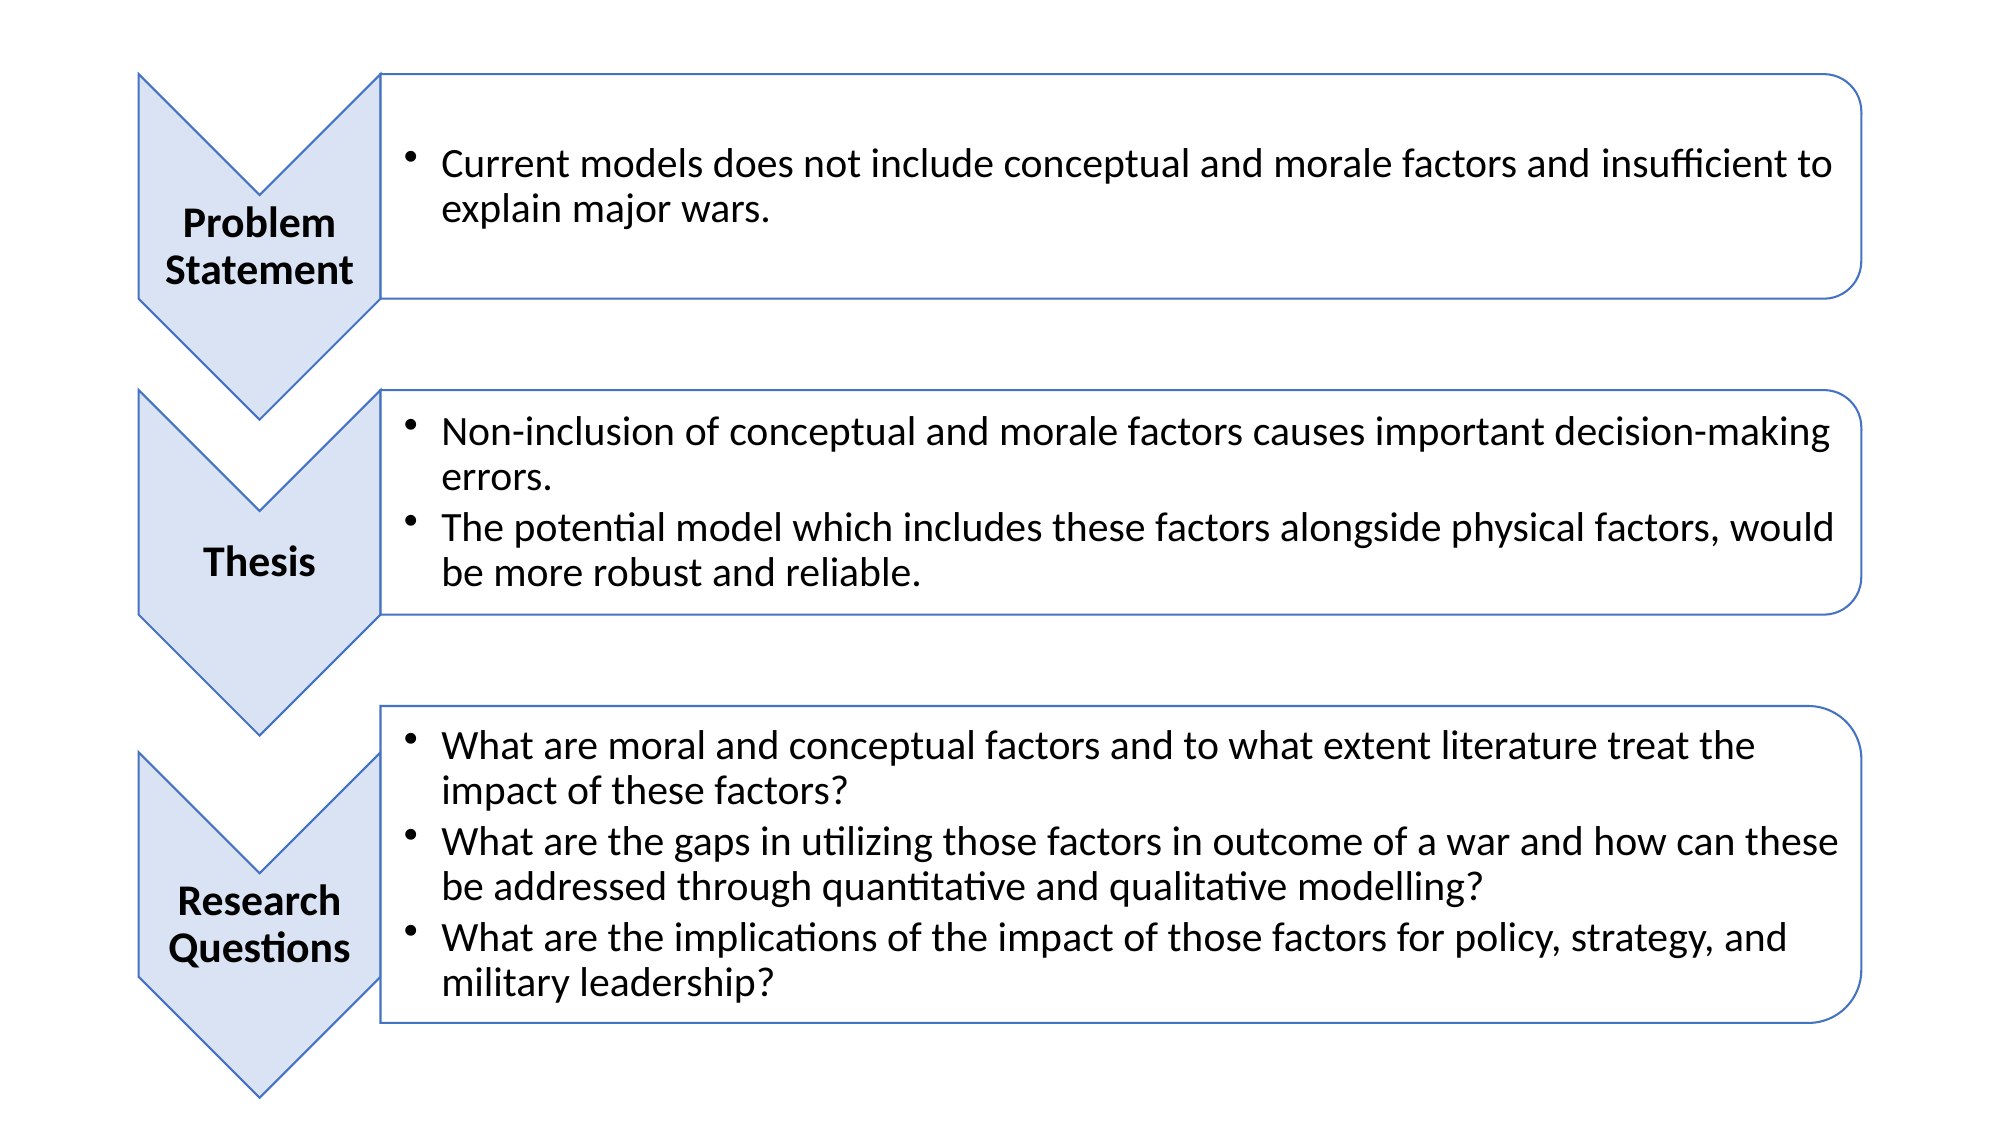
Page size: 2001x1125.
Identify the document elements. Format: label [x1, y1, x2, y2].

text_box [138, 72, 1862, 1100]
